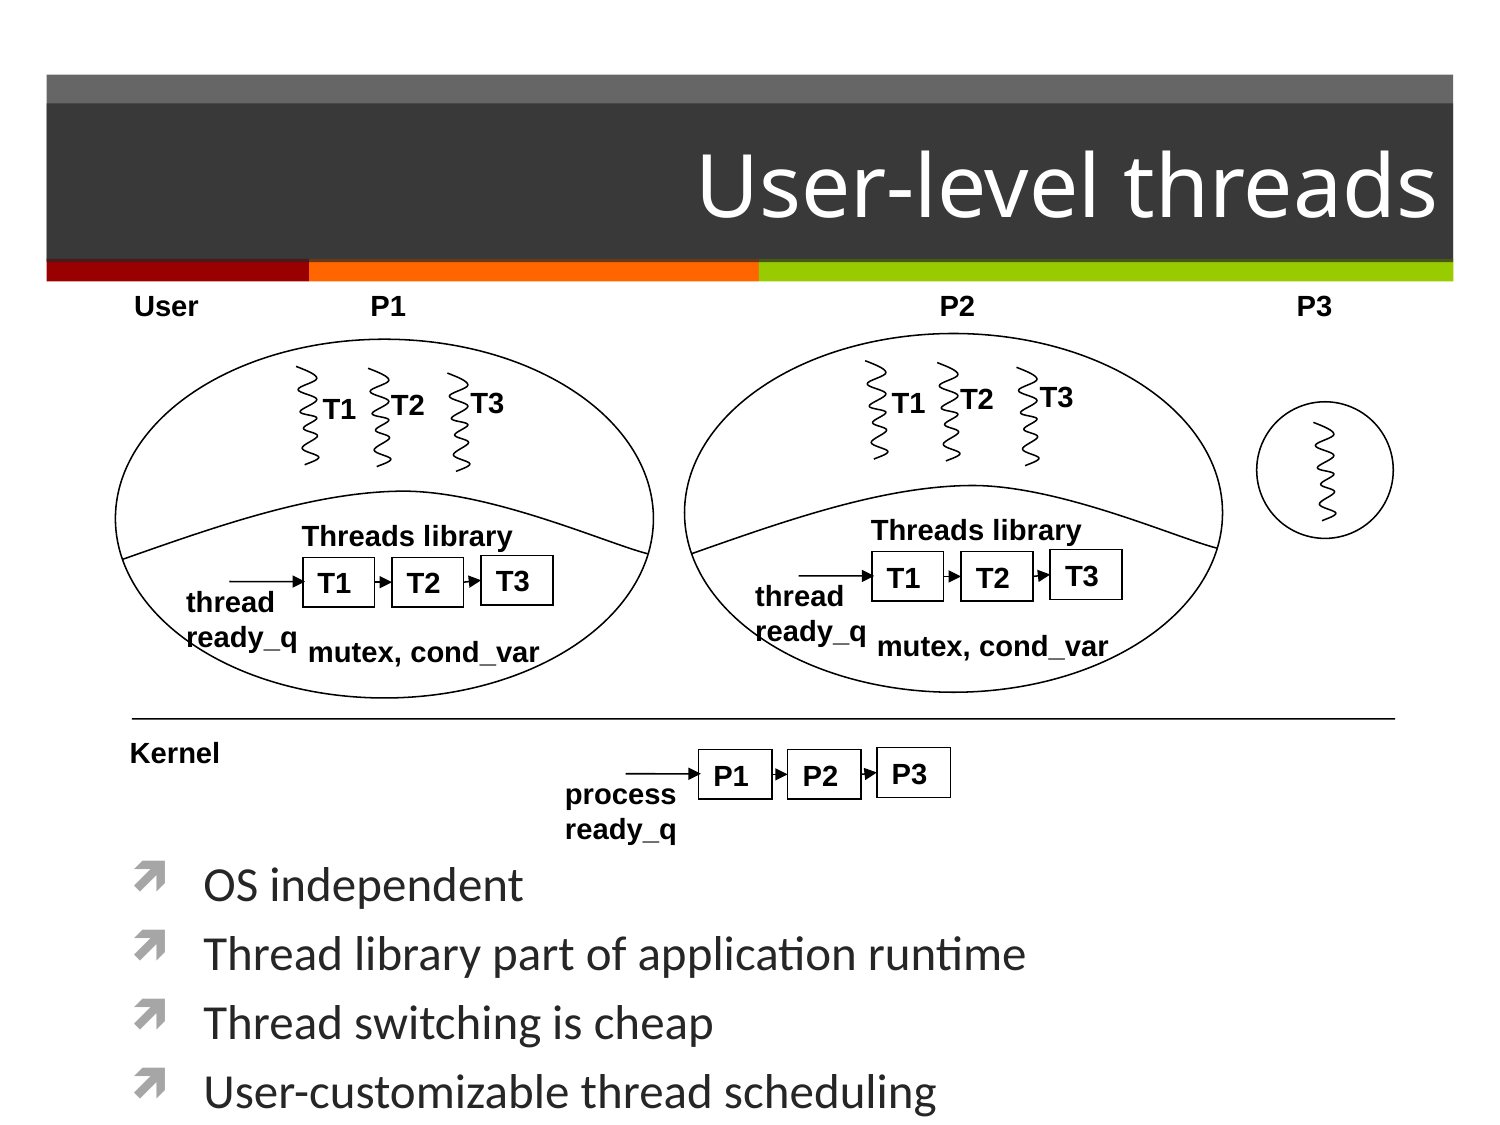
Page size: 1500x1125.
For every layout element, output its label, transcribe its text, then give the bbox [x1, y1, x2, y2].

list OS independent Thread library part of application runtime Thread switching is cheap User-customizable thread scheduling [115, 861, 1277, 1125]
title User-level threads [46, 103, 1454, 263]
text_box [114, 279, 1396, 846]
